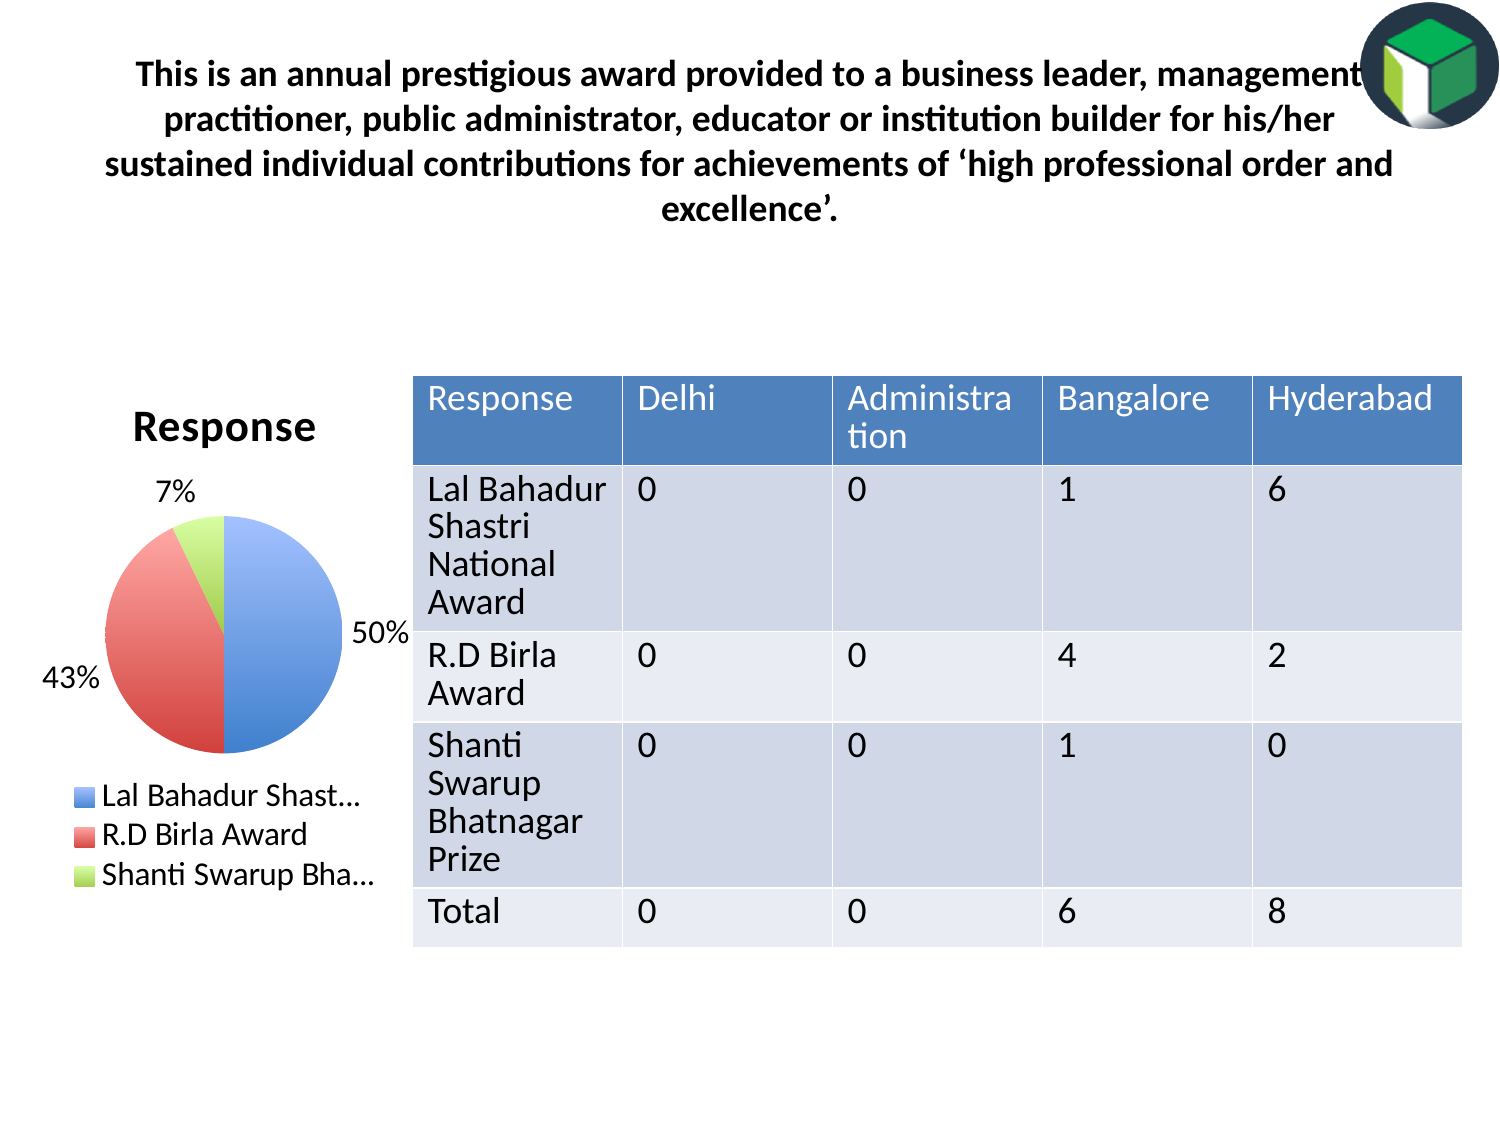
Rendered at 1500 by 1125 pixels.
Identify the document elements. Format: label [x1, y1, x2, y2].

title [75, 45, 1425, 233]
table_cell [833, 466, 1042, 631]
table_header [451, 376, 622, 465]
table_cell [451, 466, 622, 631]
table_cell [1253, 723, 1462, 887]
table_cell [451, 632, 622, 721]
table_header [833, 376, 1042, 465]
table_cell [833, 723, 1042, 887]
table_cell [1253, 466, 1462, 631]
table_cell [1253, 889, 1462, 947]
table_cell [413, 889, 622, 947]
table_cell [1253, 632, 1462, 721]
table_cell [833, 632, 1042, 721]
table_cell [623, 466, 832, 631]
table_cell [623, 632, 832, 721]
table_cell [1043, 466, 1252, 631]
table_cell [1043, 723, 1252, 887]
table_cell [1043, 889, 1252, 947]
table_header [1043, 376, 1252, 465]
picture [1360, 2, 1499, 130]
table_cell [623, 723, 832, 887]
table_cell [1043, 632, 1252, 721]
table_cell [623, 889, 832, 947]
table_cell [451, 723, 622, 887]
table_cell [833, 889, 1042, 947]
chart [0, 374, 451, 901]
table_header [623, 376, 832, 465]
table_header [1253, 376, 1462, 465]
